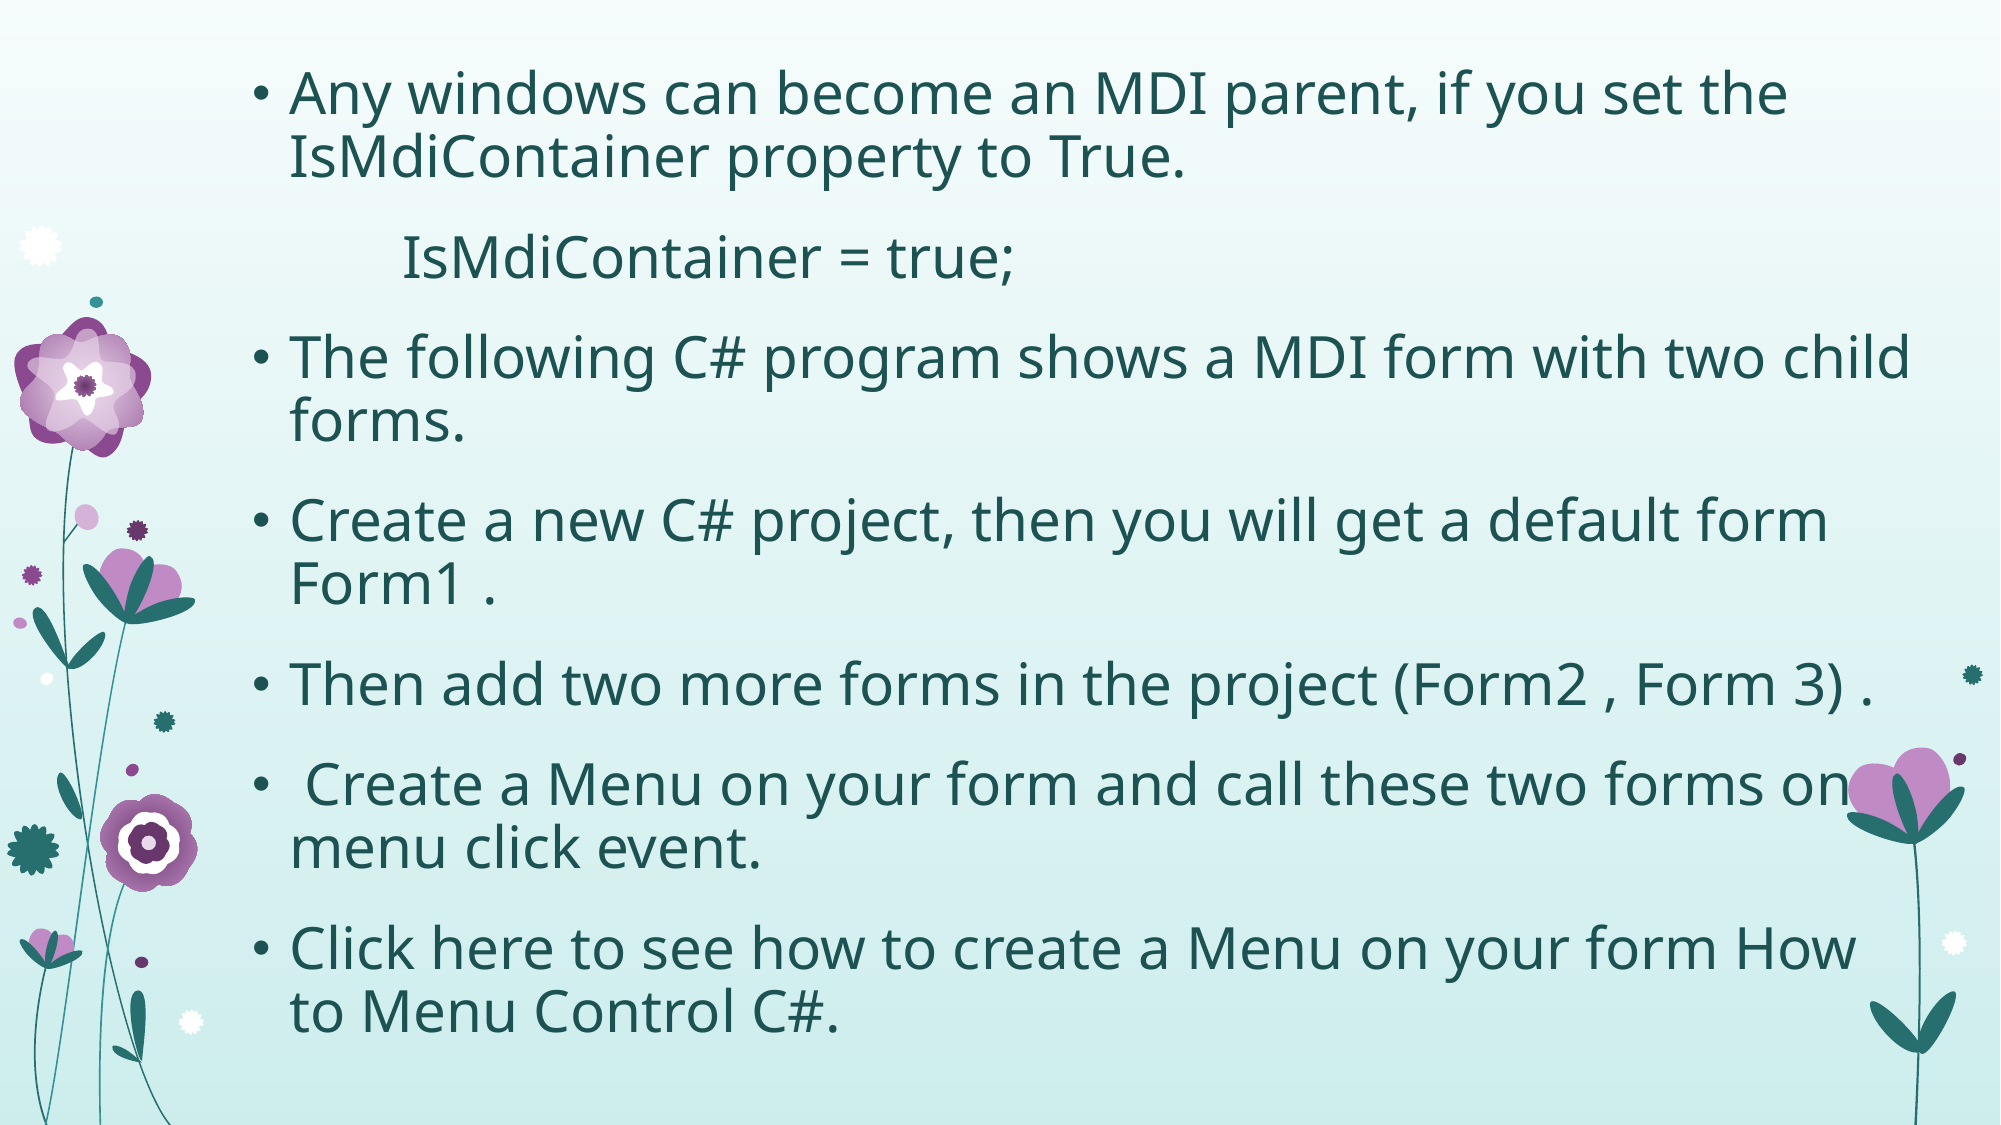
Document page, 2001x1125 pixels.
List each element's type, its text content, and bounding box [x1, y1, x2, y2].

list Any windows can become an MDI parent, if you set the IsMdiContainer property to True. IsMdiContainer = true; The following C# program shows a MDI form with two child forms. Create a new C# project, then you will get a default form Form1 . Then add two more forms in the project (Form2 , Form 3) . Create a Menu on your form and call these two forms on menu click event. Click here to see how to create a Menu on your form How to Menu Control C#. [229, 56, 1930, 1071]
